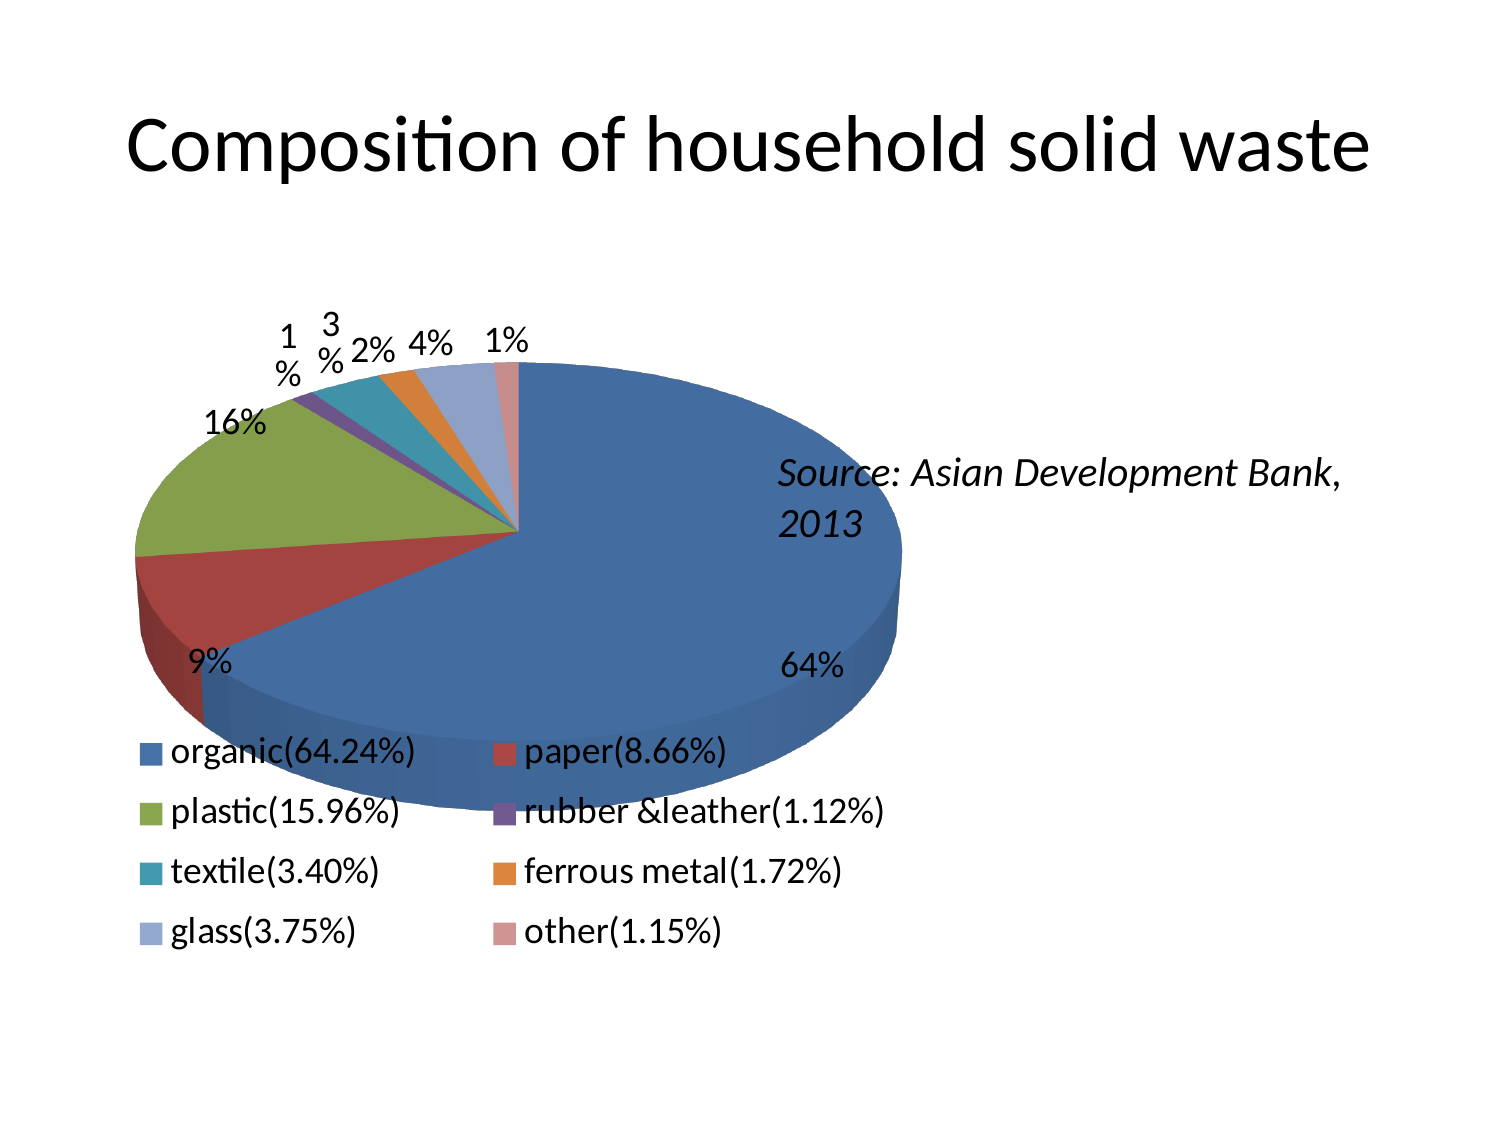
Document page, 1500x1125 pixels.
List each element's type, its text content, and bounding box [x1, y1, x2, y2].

title Composition of household solid waste [75, 45, 1425, 233]
chart [74, 212, 963, 988]
list Source: Asian Development Bank, 2013 [762, 262, 1425, 1005]
